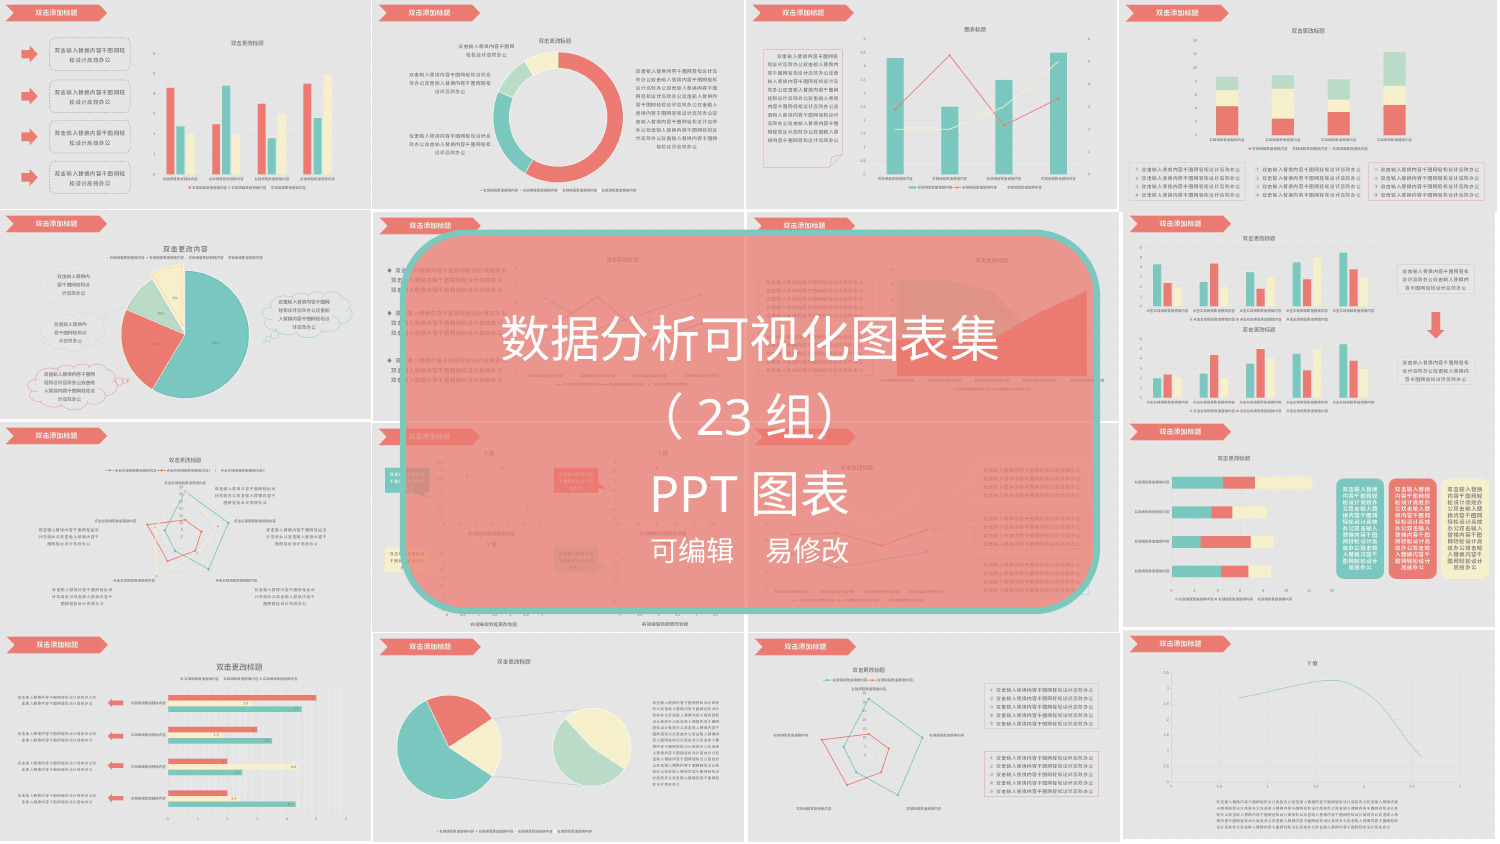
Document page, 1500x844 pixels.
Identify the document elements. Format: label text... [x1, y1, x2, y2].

picture [748, 423, 1120, 842]
picture [0, 210, 371, 419]
picture [0, 422, 371, 841]
picture [746, 0, 1117, 209]
picture [0, 0, 371, 209]
picture [373, 212, 744, 421]
picture [372, 423, 744, 842]
picture [372, 0, 744, 209]
text_box 数据分析可视化图表集 （23组） PPT图表 可编辑 易修改 [401, 231, 1098, 613]
picture [1123, 630, 1495, 839]
picture [747, 0, 1497, 627]
